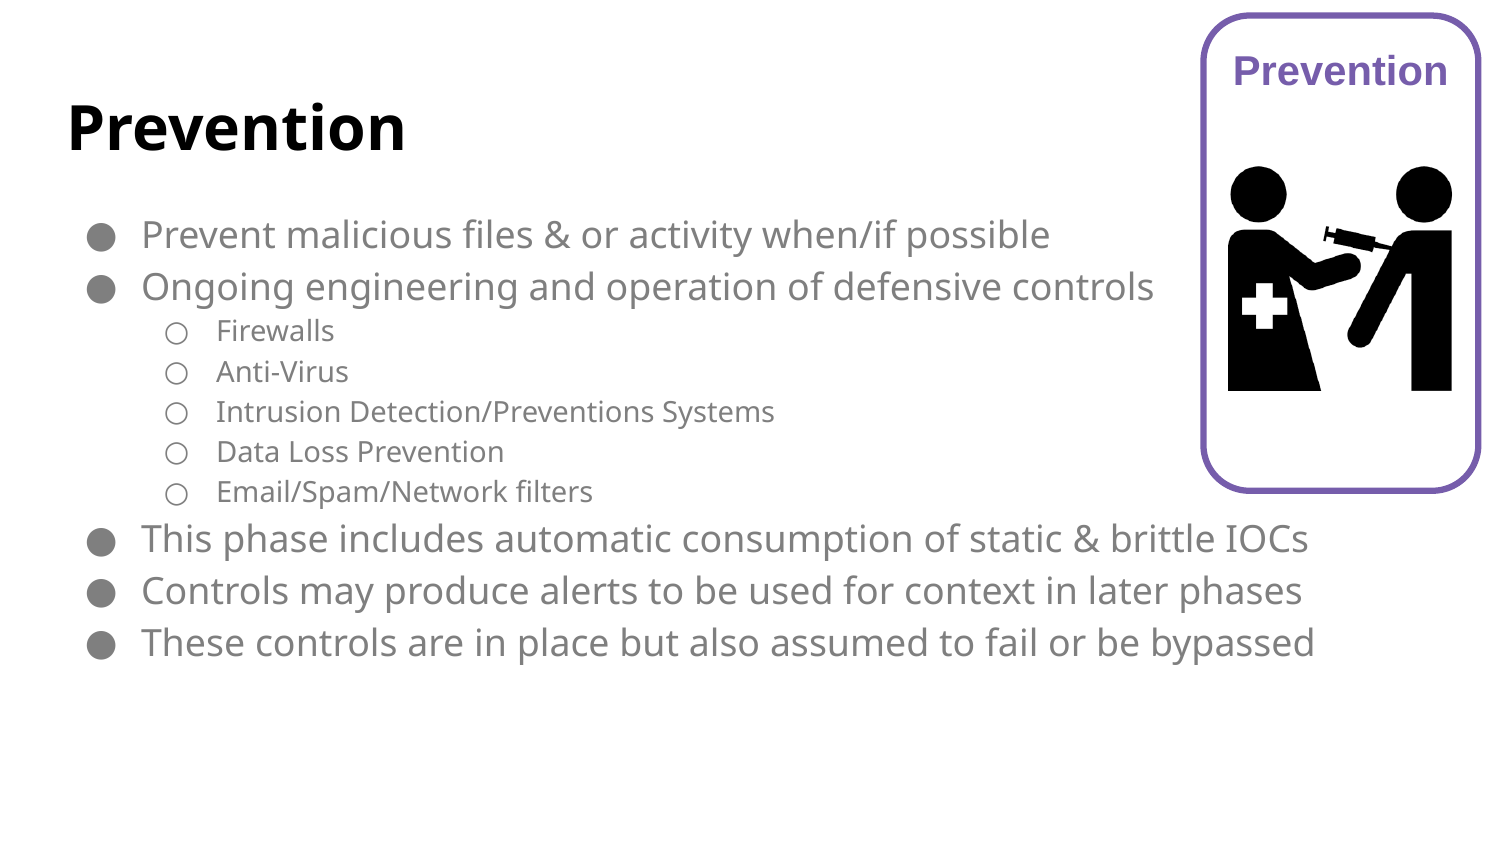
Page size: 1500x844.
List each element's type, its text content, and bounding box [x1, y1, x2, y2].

list Prevent malicious files & or activity when/if possible Ongoing engineering and operation of defensive controls Firewalls Anti-Virus Intrusion Detection/Preventions Systems Data Loss Prevention Email/Spam/Network filters This phase includes automatic consumption of static & brittle IOCs Controls may produce alerts to be used for context in later phases These controls are in place but also assumed to fail or be bypassed [51, 189, 1449, 750]
picture [1228, 165, 1454, 391]
title Prevention [51, 72, 1203, 176]
text_box Prevention [1203, 15, 1479, 491]
